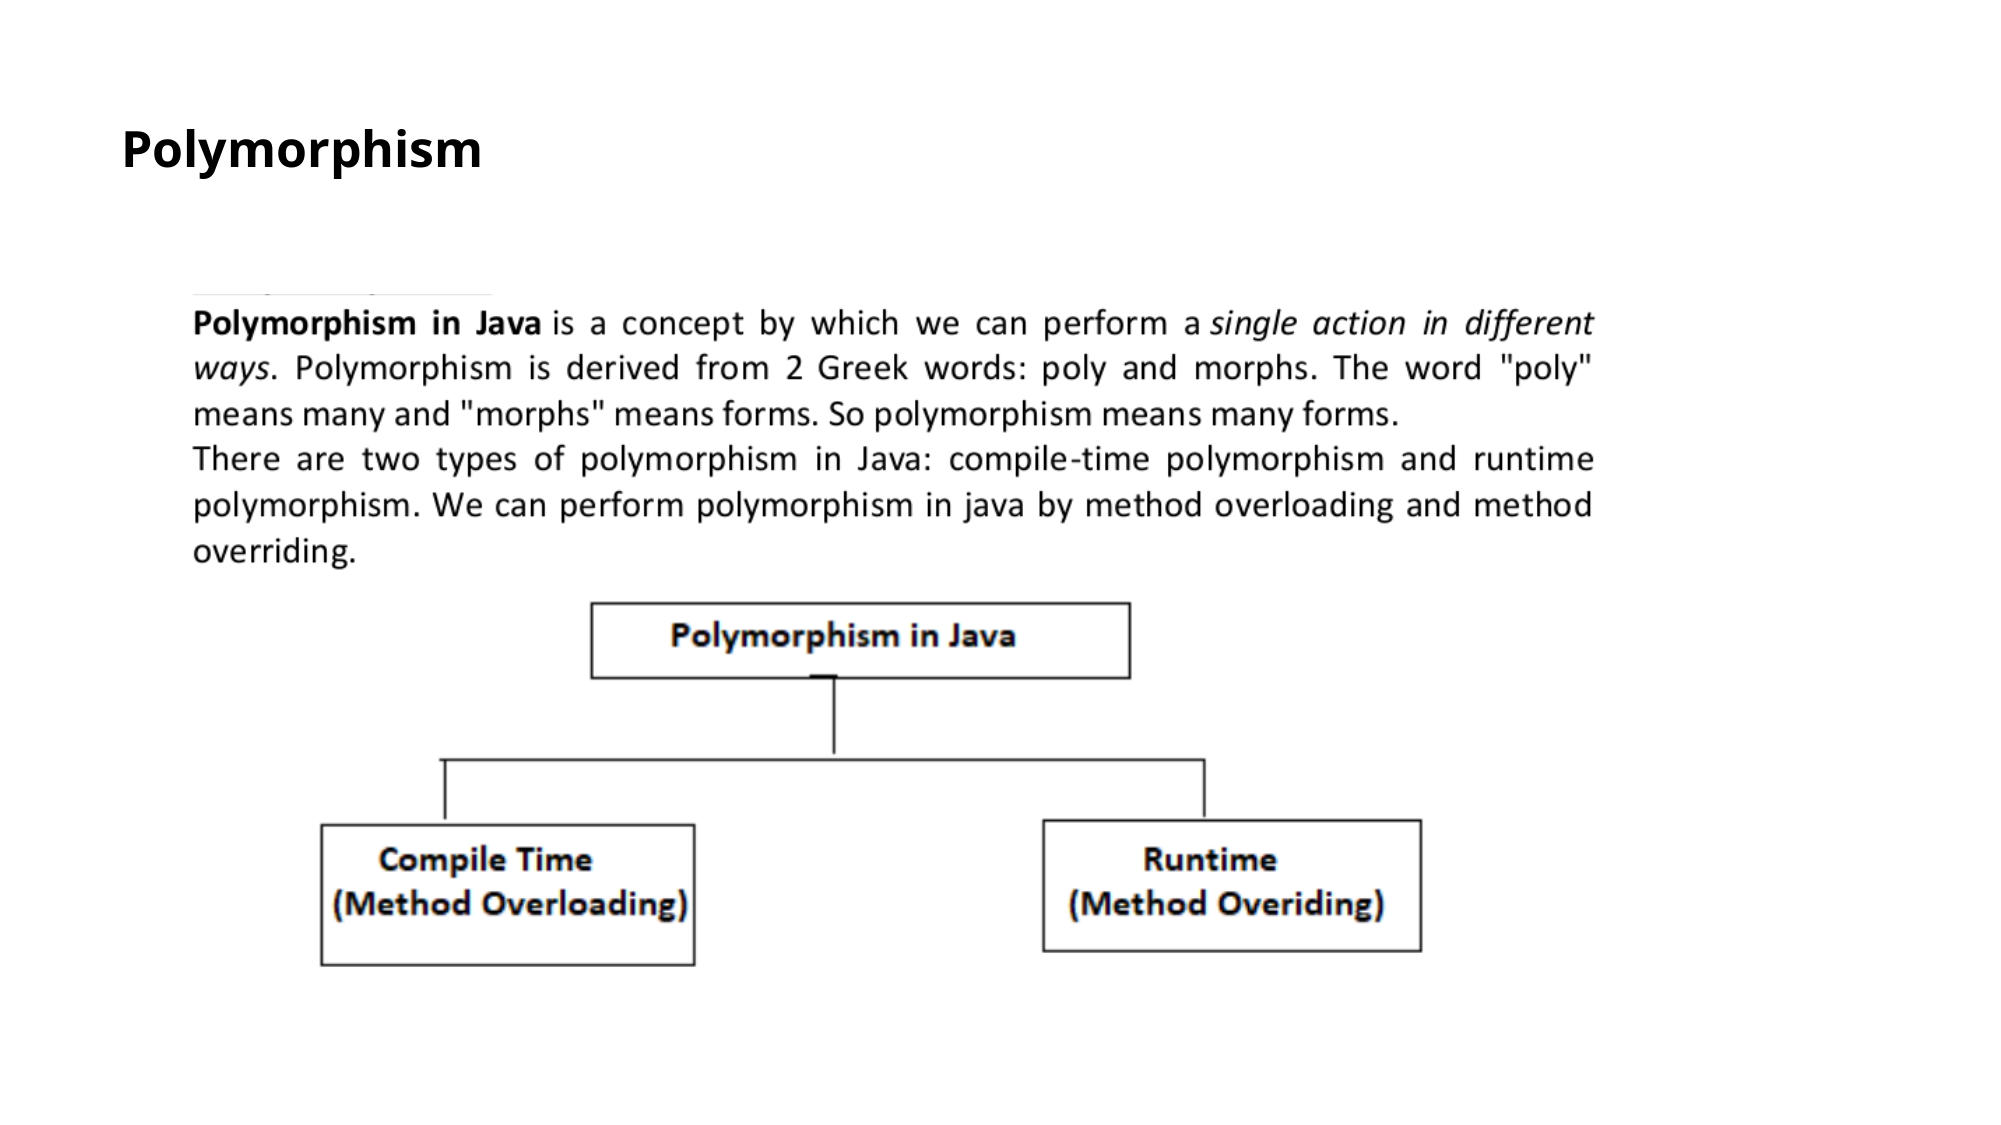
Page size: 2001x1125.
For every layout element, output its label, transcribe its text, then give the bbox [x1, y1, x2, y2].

title Polymorphism [106, 42, 1832, 260]
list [176, 294, 1624, 1009]
